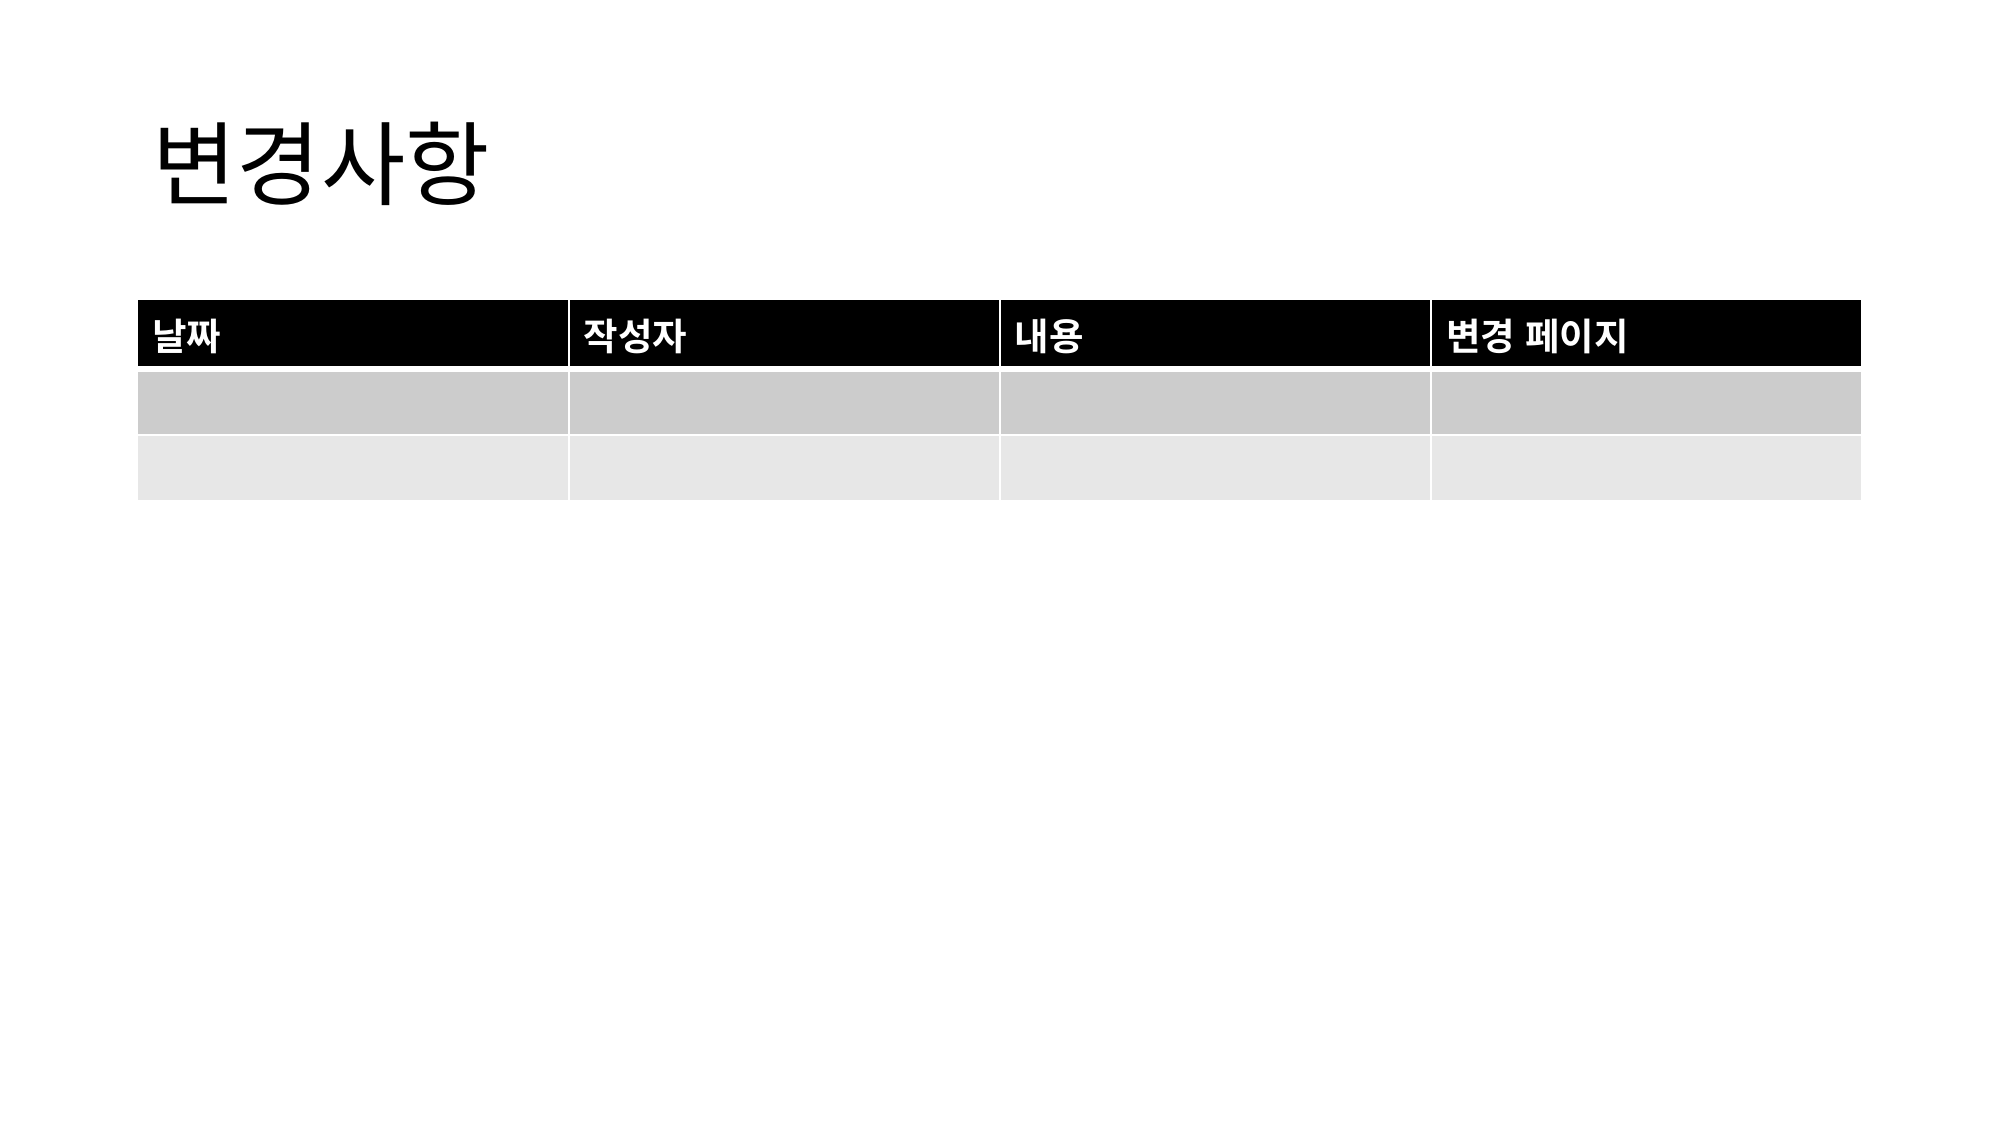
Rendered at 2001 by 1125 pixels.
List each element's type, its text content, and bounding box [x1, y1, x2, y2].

table_cell [138, 372, 568, 434]
table_cell [1001, 372, 1430, 434]
title 변경사항 [137, 59, 1863, 278]
table_header 변경 페이지 [1432, 300, 1861, 366]
table_cell [570, 372, 999, 434]
table_cell [570, 436, 999, 500]
table_header 작성자 [570, 300, 999, 366]
table_cell [1432, 436, 1861, 500]
table_header 내용 [1001, 300, 1430, 366]
table_cell [1001, 436, 1430, 500]
table_cell [138, 436, 568, 500]
table_header 날짜 [138, 300, 568, 366]
table_cell [1432, 372, 1861, 434]
